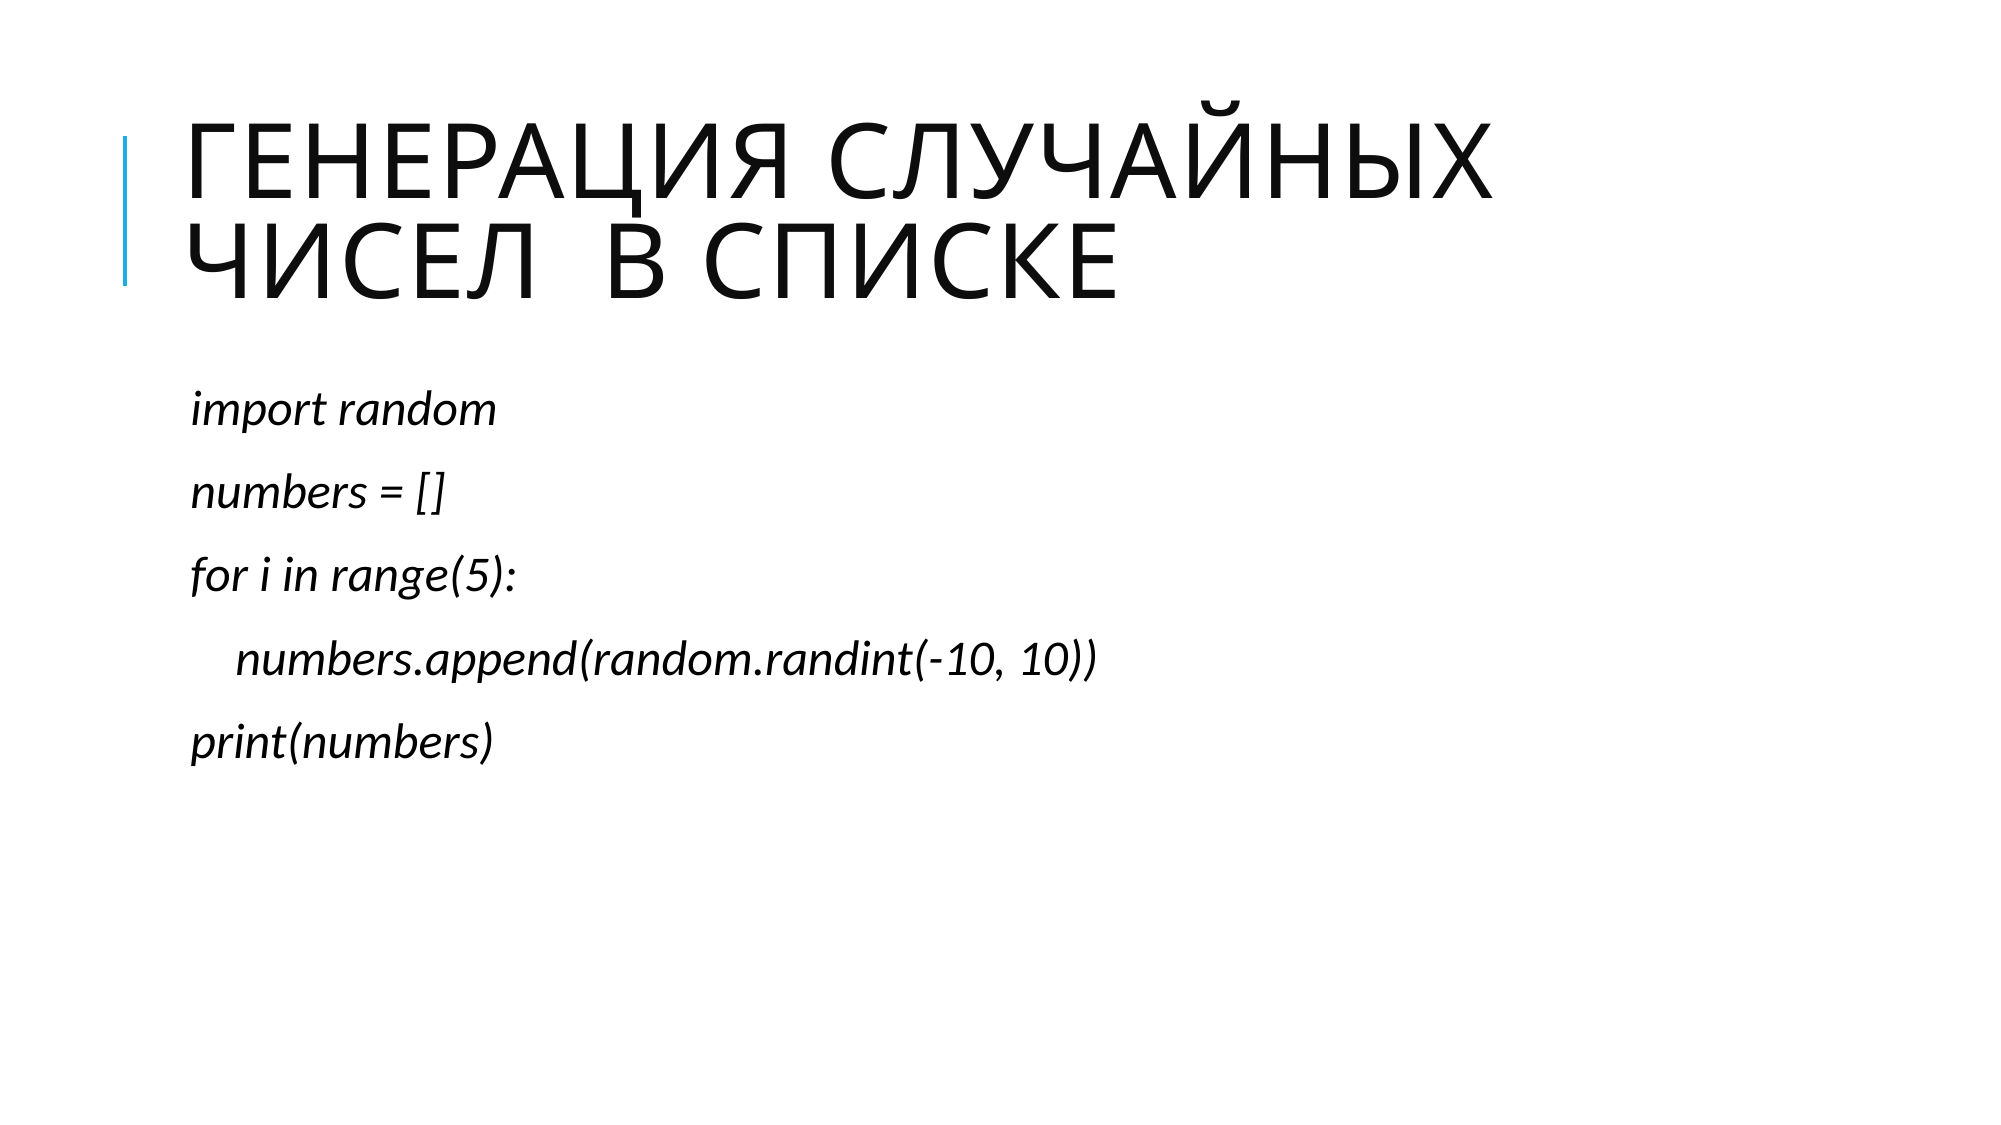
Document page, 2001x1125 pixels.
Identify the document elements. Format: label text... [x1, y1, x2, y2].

title Генерация случайных чисел в списке [168, 96, 1763, 342]
list import random numbers = [] for i in range(5): numbers.append(random.randint(-10, 10)) print(numbers) [168, 375, 1763, 1035]
